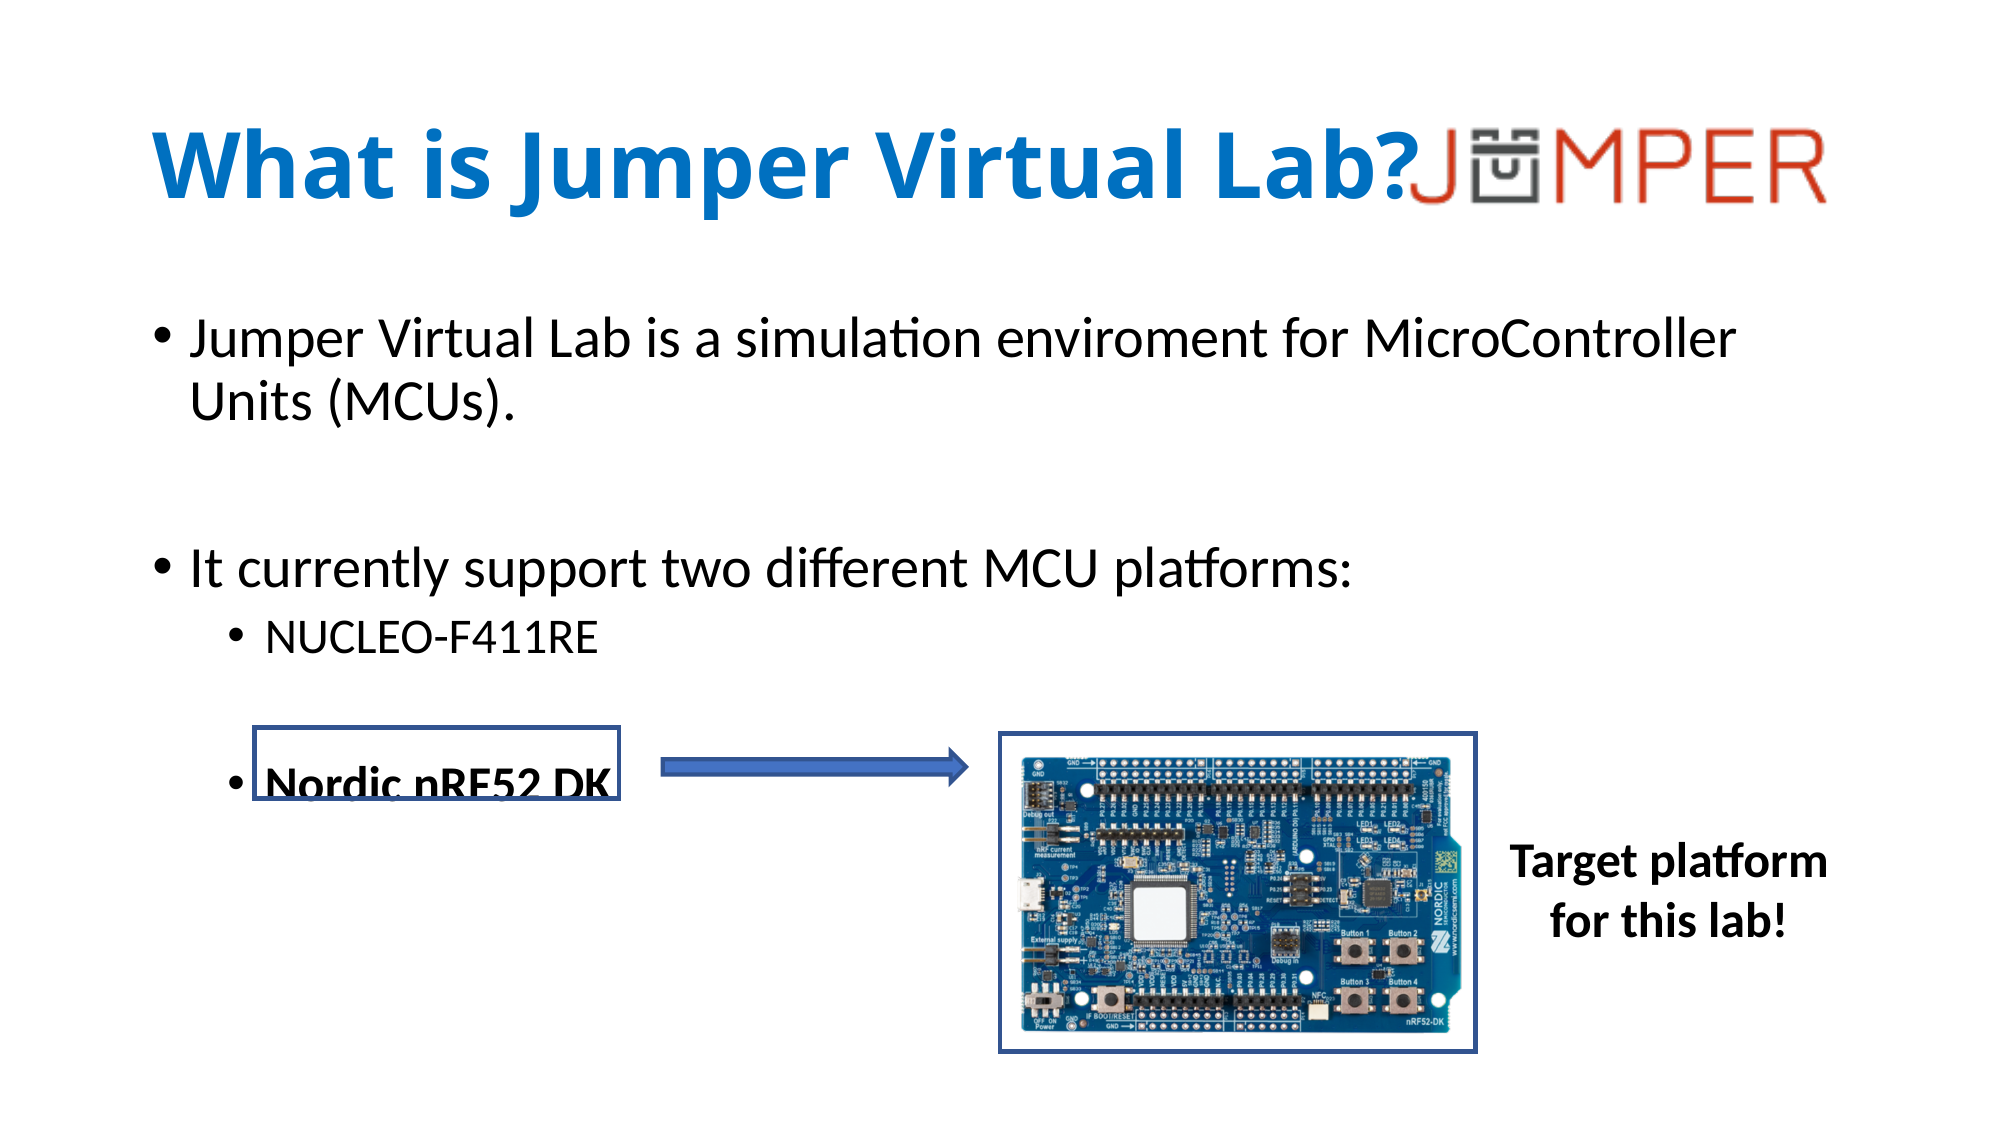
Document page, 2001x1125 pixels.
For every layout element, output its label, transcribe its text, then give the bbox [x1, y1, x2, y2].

text_box [1388, 731, 1478, 1054]
title What is Jumper Virtual Lab? [137, 59, 1863, 278]
text_box [998, 731, 1093, 1054]
text_box [253, 725, 621, 800]
text_box Target platform for this lab! [1474, 819, 1864, 955]
picture [1404, 104, 1833, 228]
list Jumper Virtual Lab is a simulation enviroment for MicroController Units (MCUs). It currently support two different MCU platforms: NUCLEO-F411RE Nordic nRF52 DK [137, 299, 1863, 1014]
text_box [660, 746, 969, 788]
picture [1098, 669, 1383, 1118]
